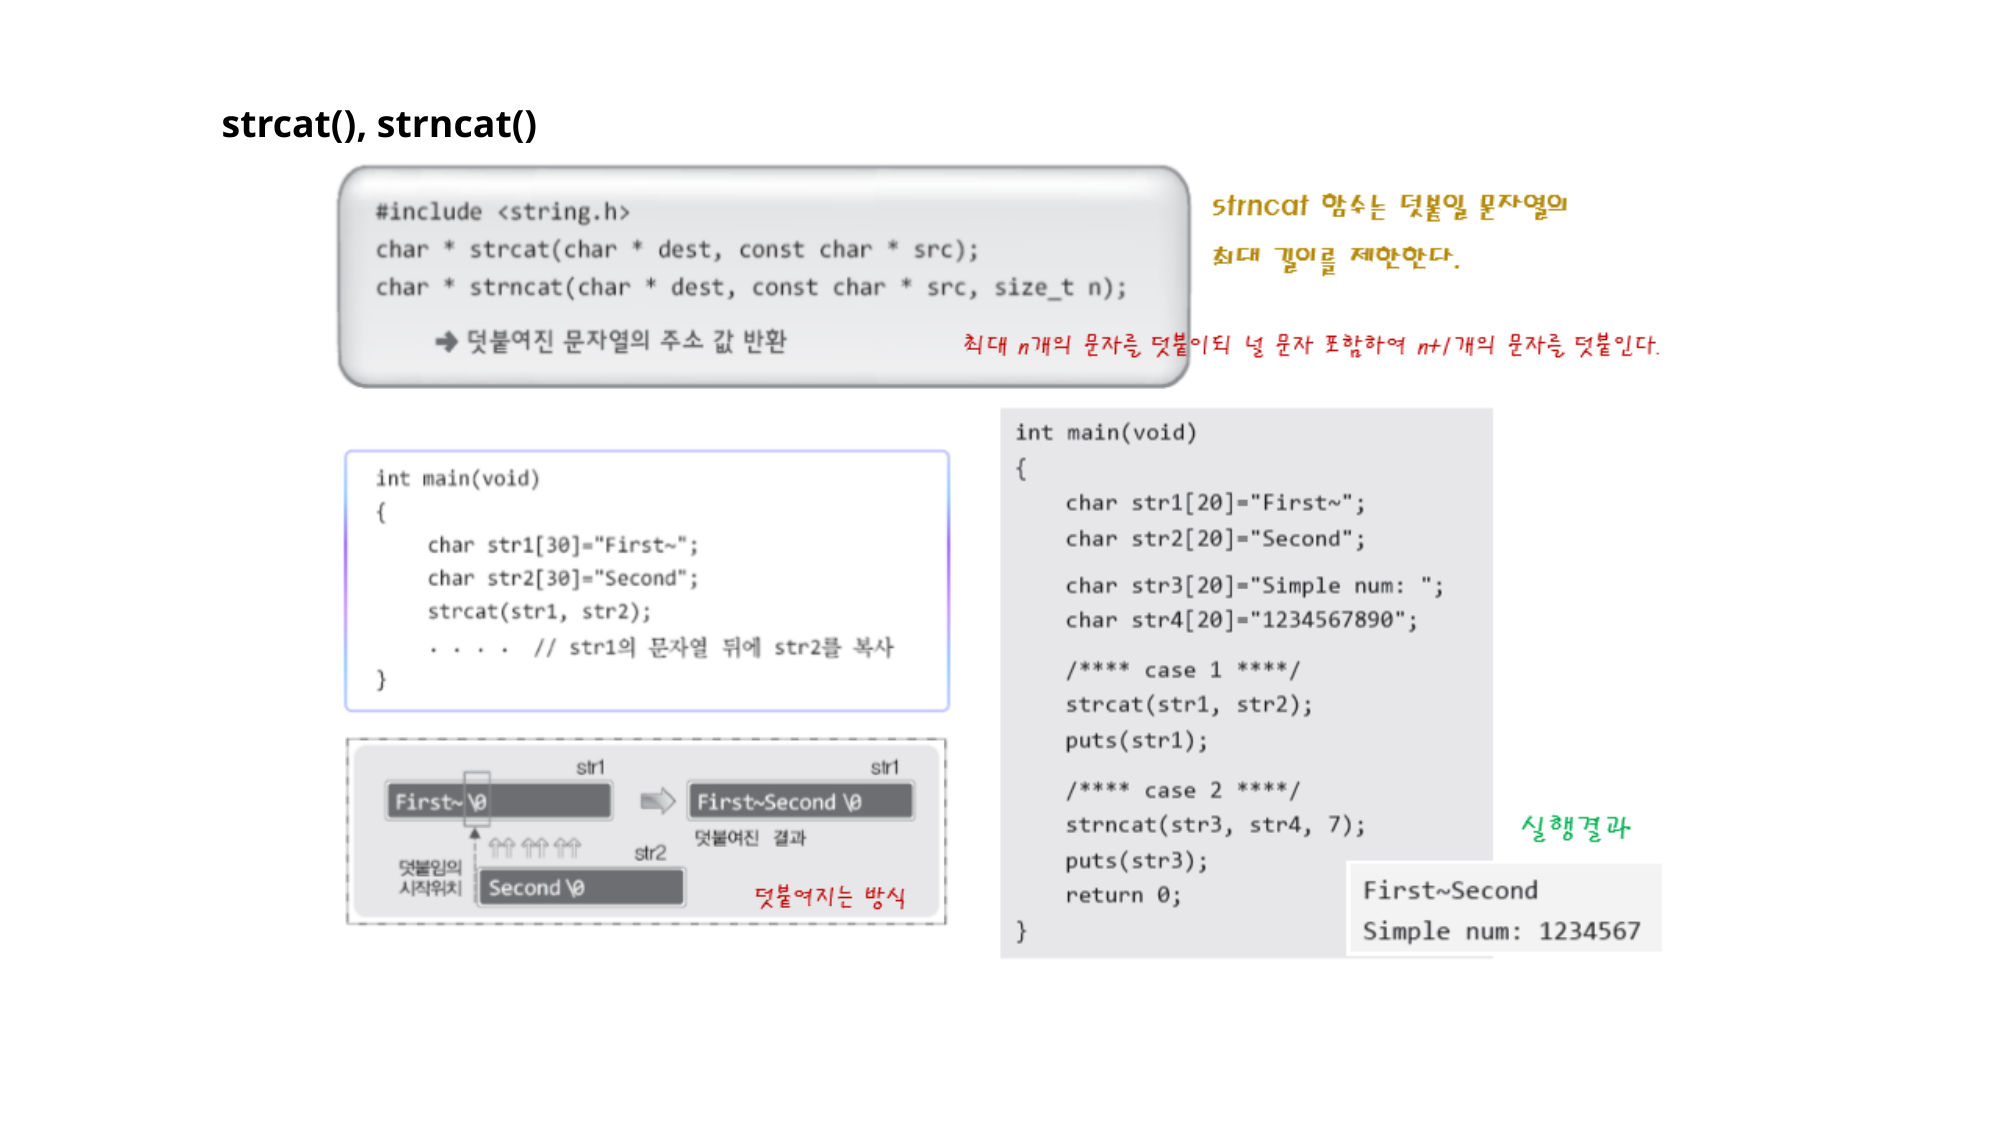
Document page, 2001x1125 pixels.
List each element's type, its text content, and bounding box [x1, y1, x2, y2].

text_box strcat(), strncat() [206, 92, 553, 153]
picture [319, 153, 1681, 972]
